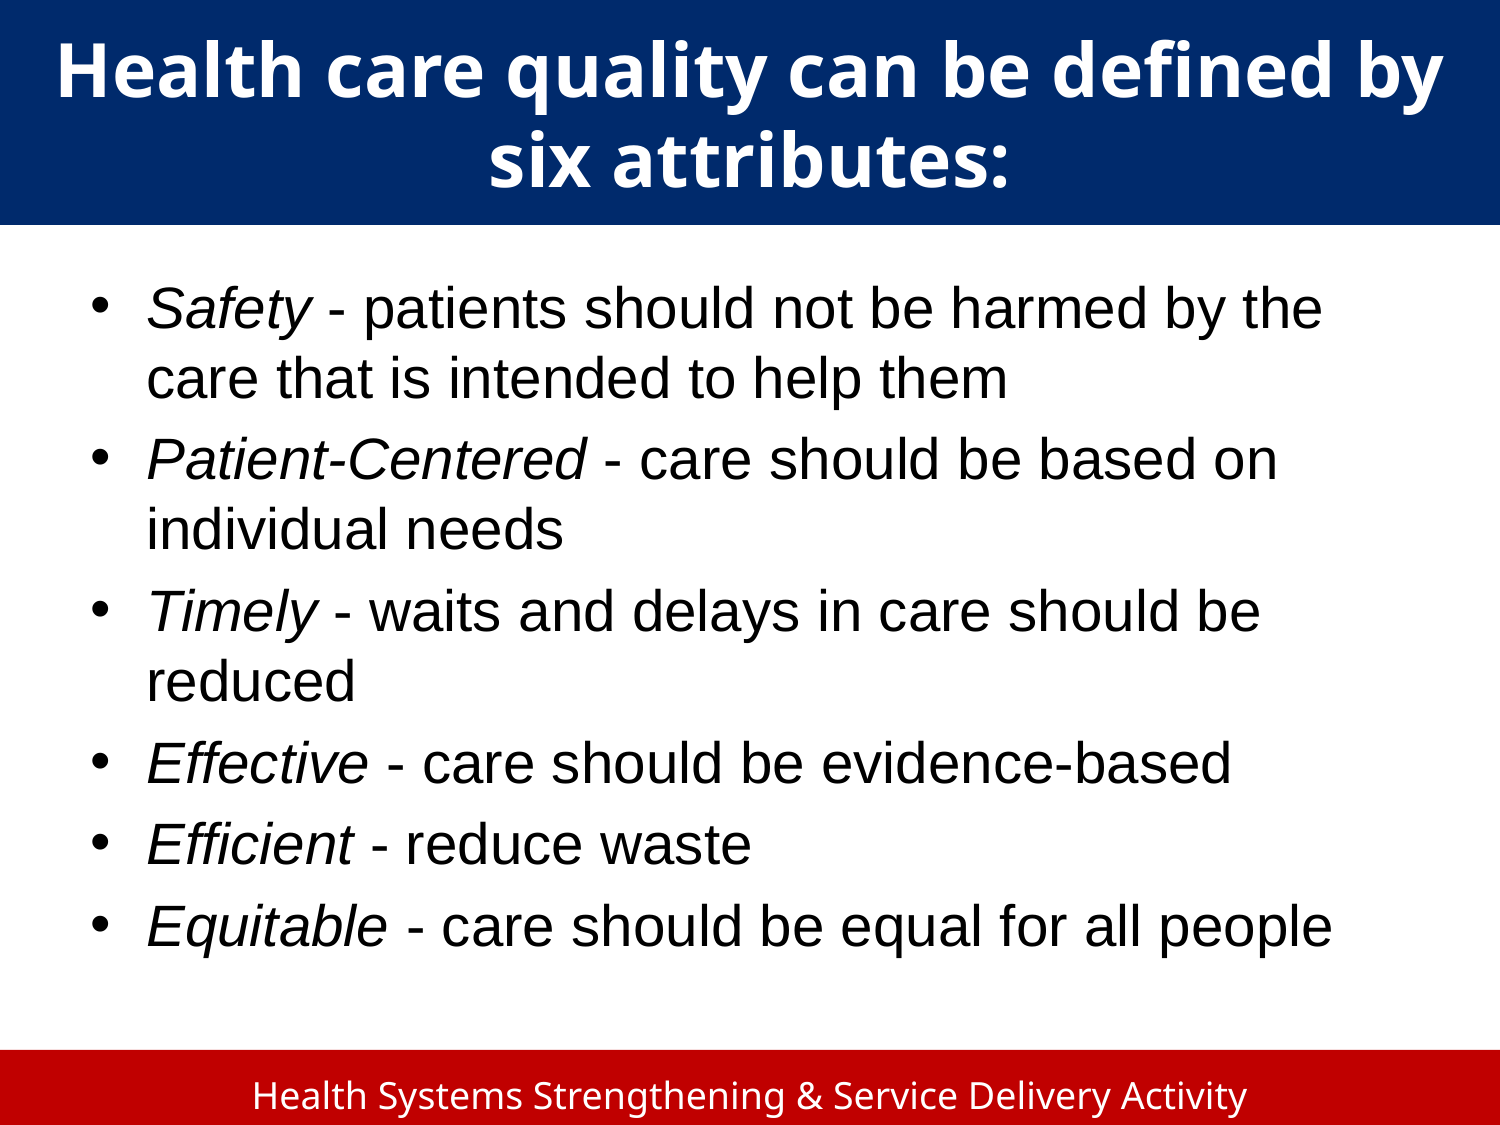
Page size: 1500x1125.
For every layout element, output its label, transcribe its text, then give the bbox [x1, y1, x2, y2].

title Health care quality can be defined by six attributes: [0, 0, 1500, 225]
list Safety - patients should not be harmed by the care that is intended to help them Patient-Centered - care should be based on individual needs Timely - waits and delays in care should be reduced Effective - care should be evidence-based Efficient - reduce waste Equitable - care should be equal for all people [75, 262, 1425, 1005]
